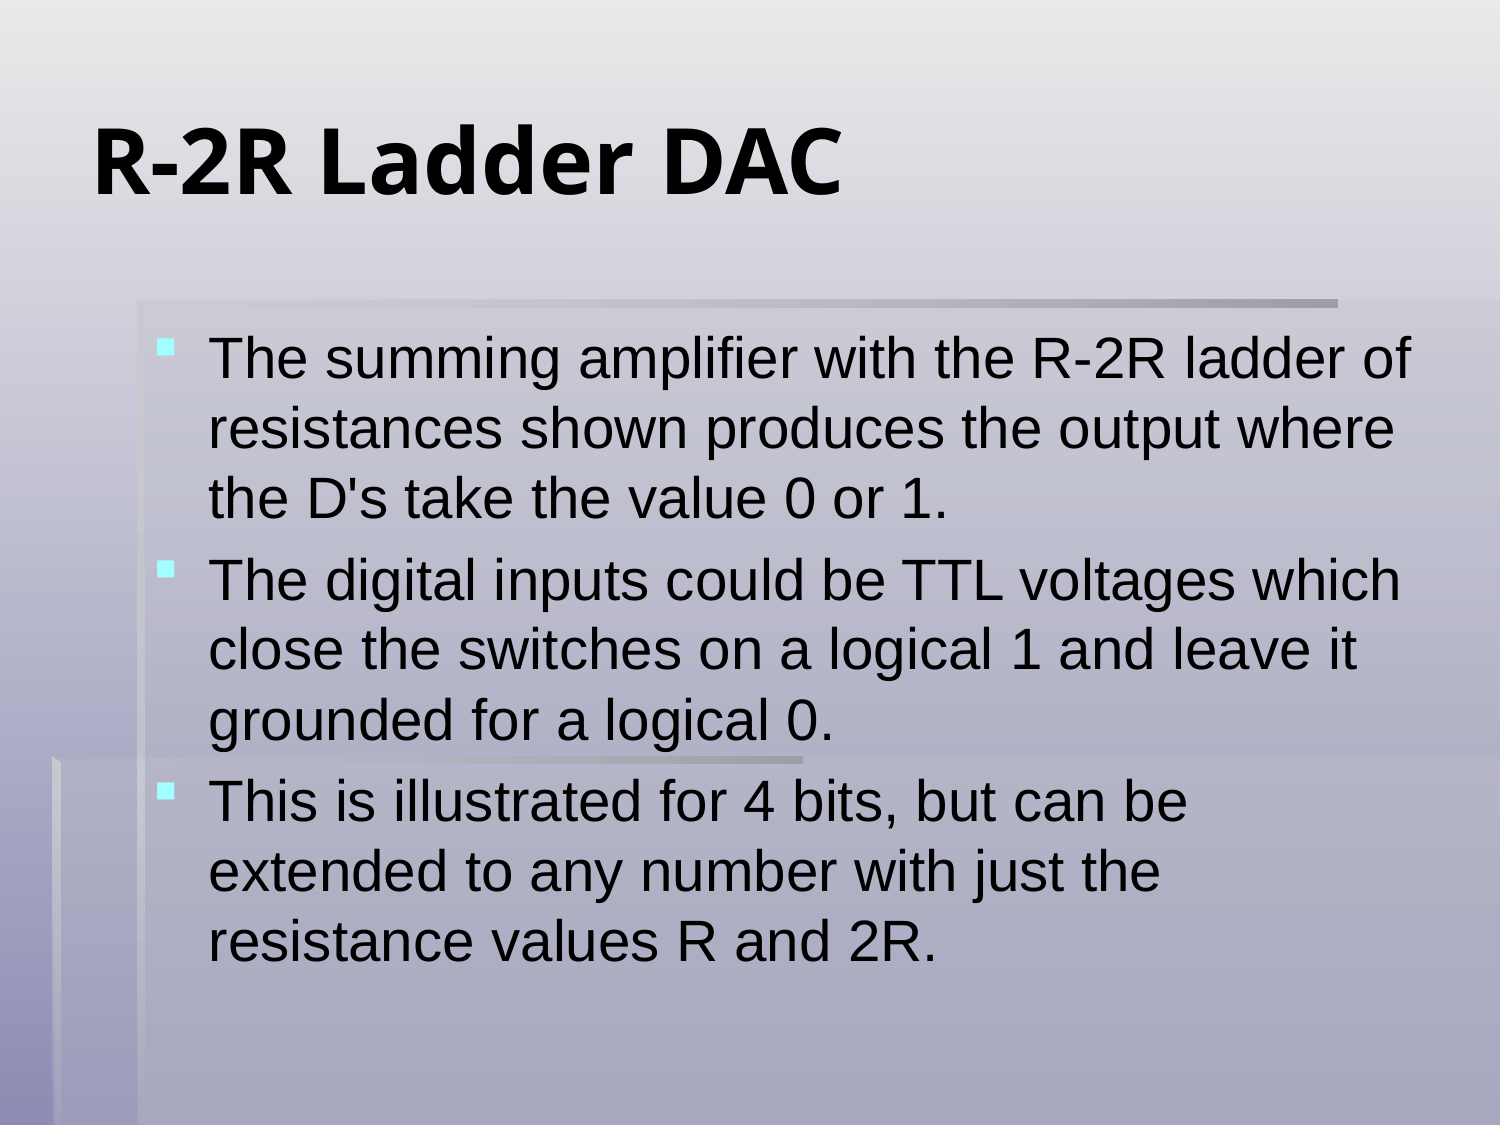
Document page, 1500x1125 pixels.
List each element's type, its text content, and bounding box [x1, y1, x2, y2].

list The summing amplifier with the R-2R ladder of resistances shown produces the output where the D's take the value 0 or 1. The digital inputs could be TTL voltages which close the switches on a logical 1 and leave it grounded for a logical 0. This is illustrated for 4 bits, but can be extended to any number with just the resistance values R and 2R. [137, 312, 1451, 1059]
title R-2R Ladder DAC [75, 40, 1451, 275]
